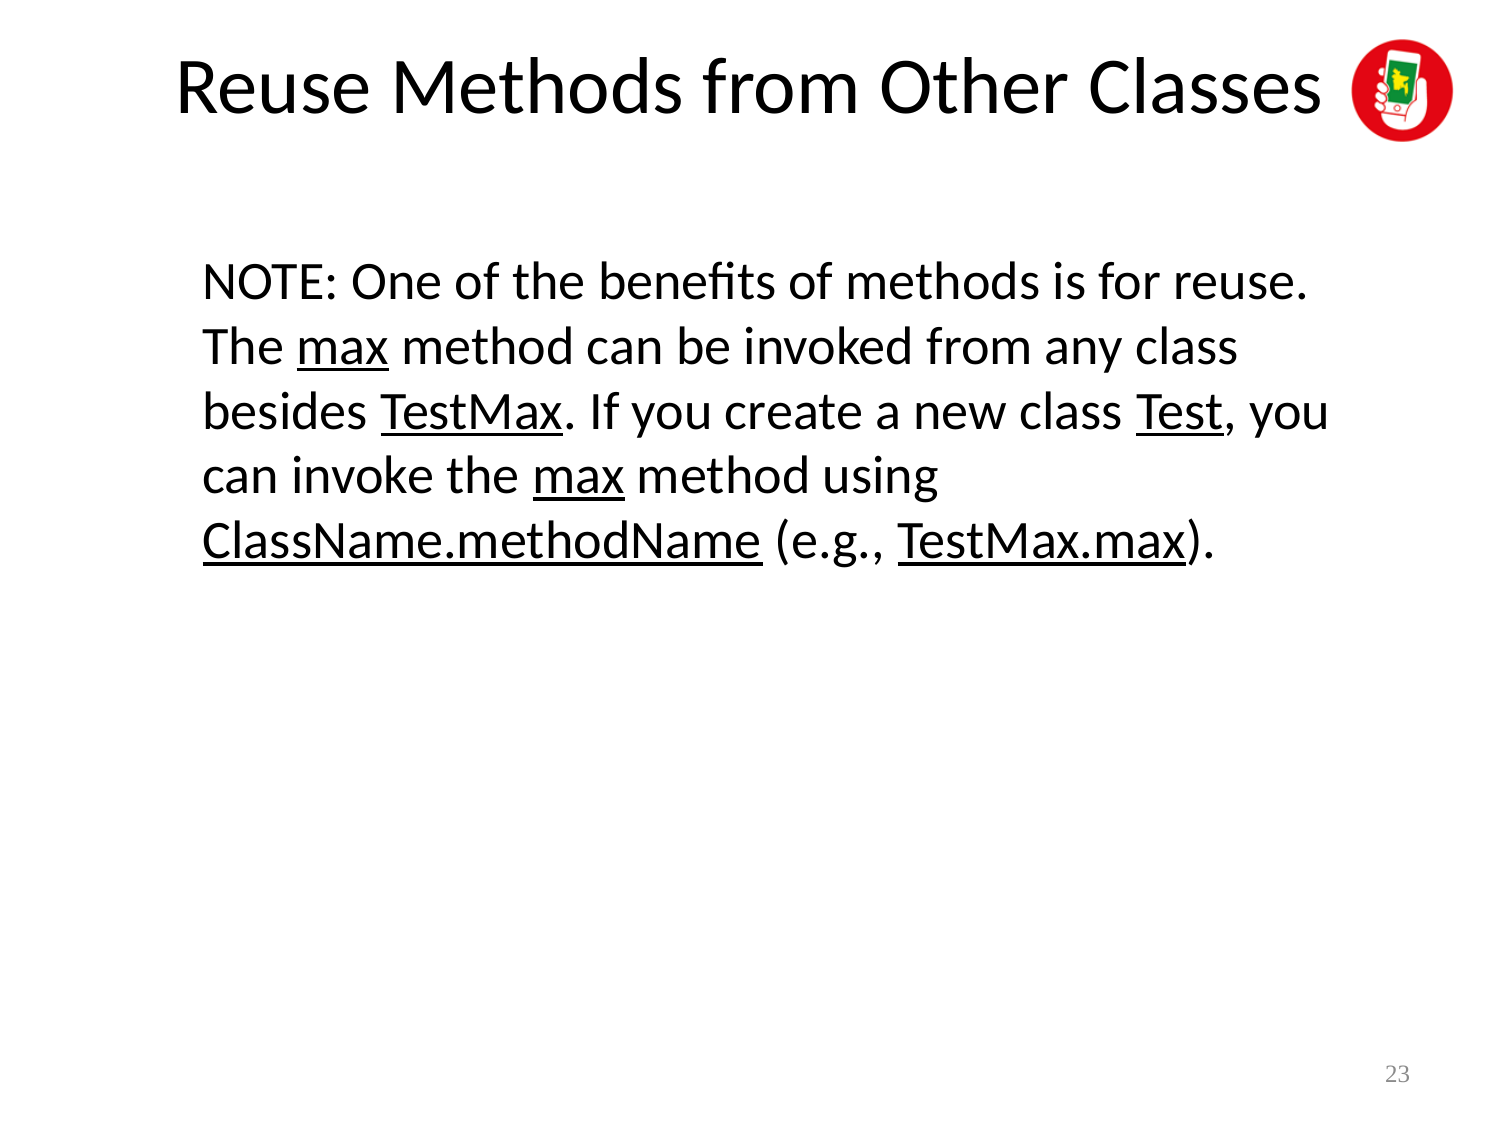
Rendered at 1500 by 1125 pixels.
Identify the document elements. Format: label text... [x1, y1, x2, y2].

slide_number 23 [1074, 1042, 1425, 1103]
title Reuse Methods from Other Classes [50, 24, 1450, 138]
list NOTE: One of the benefits of methods is for reuse. The max method can be invoked from any class besides TestMax. If you create a new class Test, you can invoke the max method using ClassName.methodName (e.g., TestMax.max). [187, 237, 1388, 813]
picture [1350, 37, 1455, 143]
